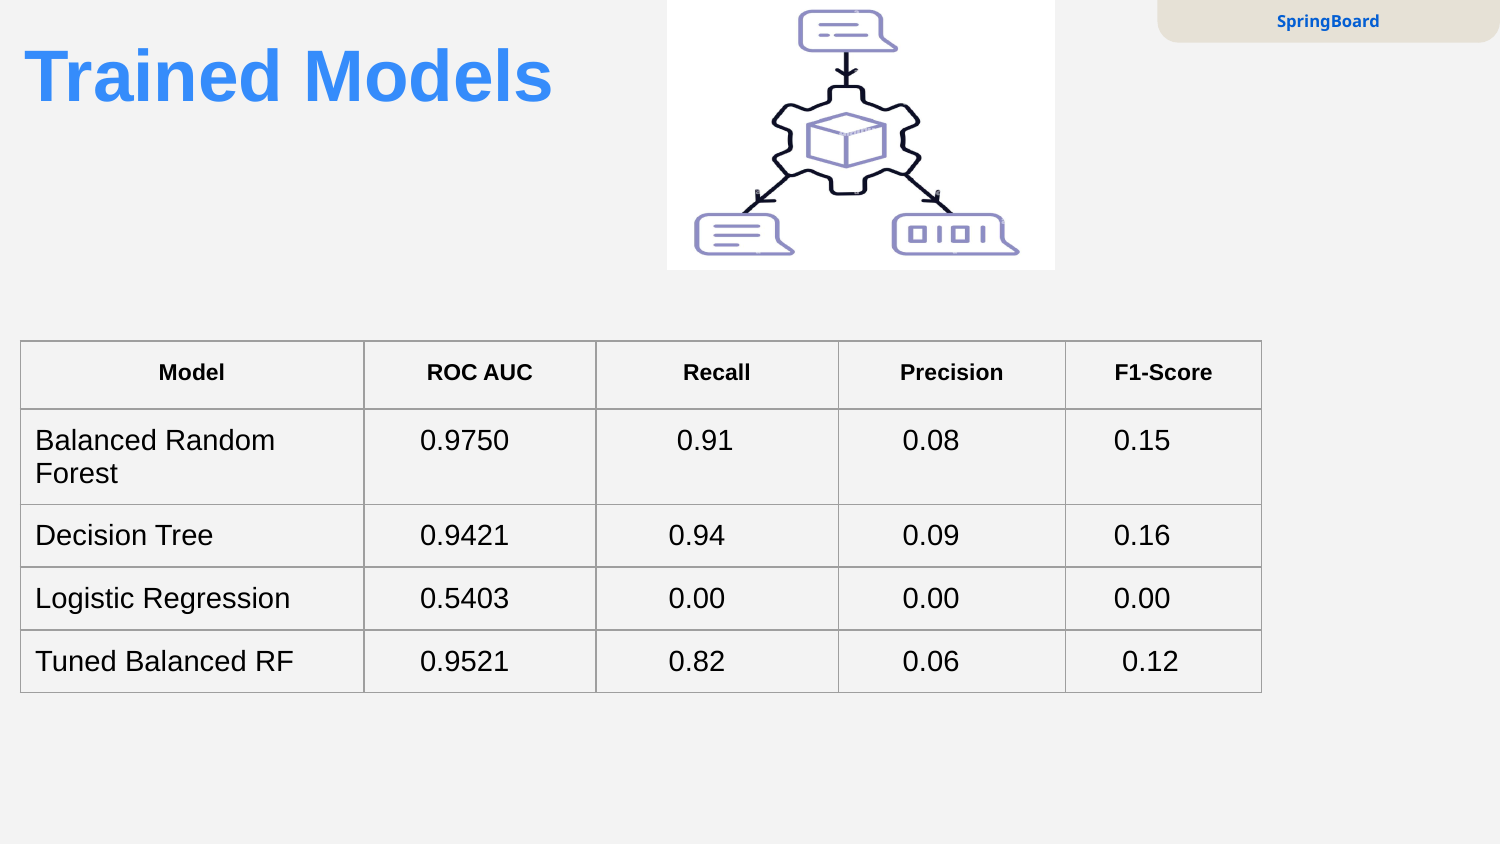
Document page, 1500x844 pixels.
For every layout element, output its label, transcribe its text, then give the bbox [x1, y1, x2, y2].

table_cell 0.08 [839, 410, 1065, 504]
table_cell Decision Tree [21, 505, 363, 566]
table_header Model [21, 342, 363, 408]
title Trained Models [9, 0, 586, 147]
table_cell 0.94 [597, 505, 838, 566]
table_cell 0.9750 [365, 410, 595, 504]
table_cell Tuned Balanced RF [21, 631, 363, 692]
table_header Precision [839, 342, 1065, 408]
table_header F1-Score [1066, 342, 1261, 408]
table_cell 0.09 [839, 505, 1065, 566]
table_cell 0.06 [839, 631, 1065, 692]
table_cell 0.5403 [365, 568, 595, 629]
table_cell Balanced Random Forest [21, 410, 363, 504]
picture [666, 0, 1056, 271]
table_cell 0.91 [597, 410, 838, 504]
table_cell 0.82 [597, 631, 838, 692]
table_cell 0.12 [1066, 631, 1261, 692]
table_cell 0.00 [839, 568, 1065, 629]
table_cell 0.15 [1066, 410, 1261, 504]
subtitle SpringBoard [1157, 0, 1500, 43]
table_cell 0.00 [597, 568, 838, 629]
table_header ROC AUC [365, 342, 595, 408]
table_cell 0.00 [1066, 568, 1261, 629]
table_cell 0.9521 [365, 631, 595, 692]
table_header Recall [597, 342, 838, 408]
table_cell 0.9421 [365, 505, 595, 566]
table_cell 0.16 [1066, 505, 1261, 566]
table_cell Logistic Regression [21, 568, 363, 629]
